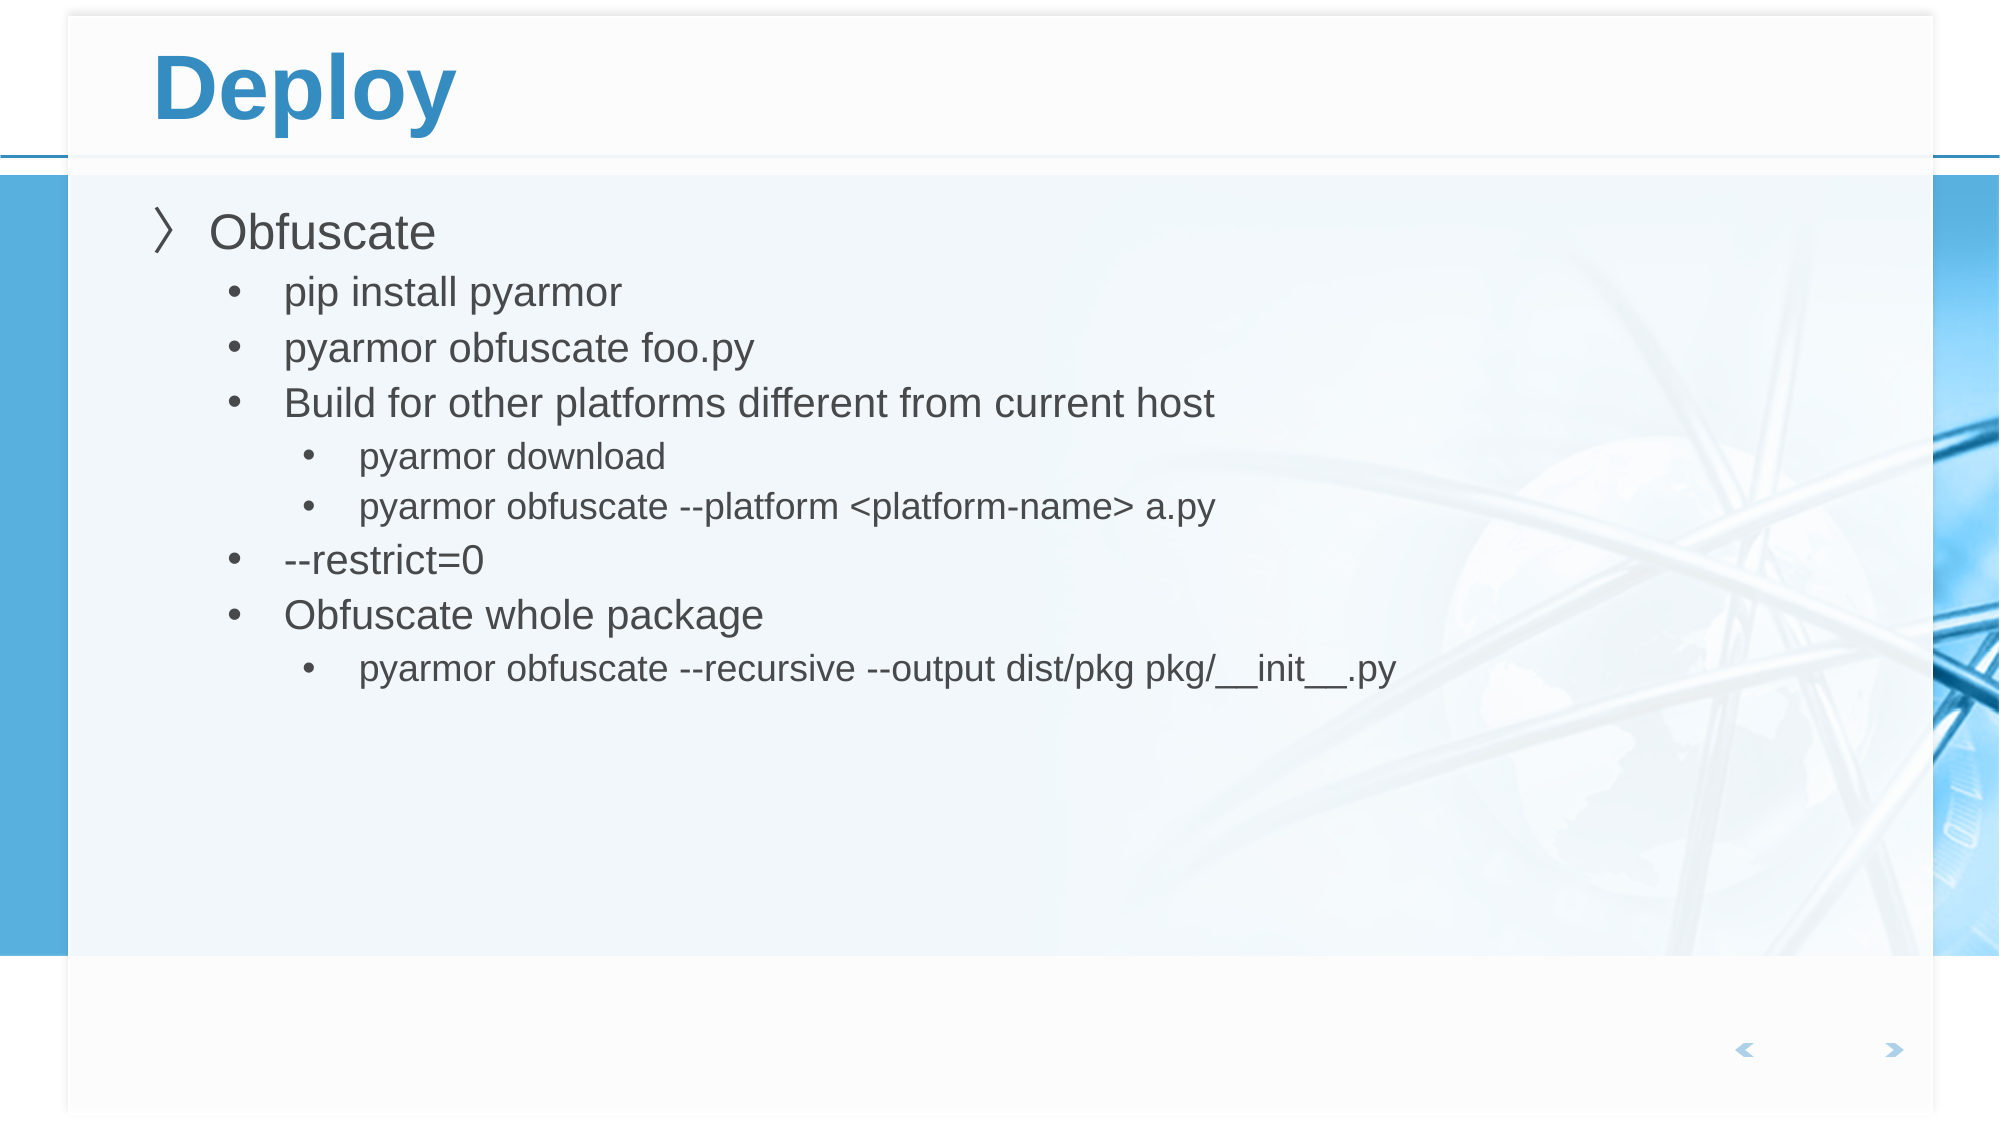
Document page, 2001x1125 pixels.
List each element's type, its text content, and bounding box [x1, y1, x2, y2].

title Deploy [137, 29, 1863, 150]
list Obfuscate pip install pyarmor pyarmor obfuscate foo.py Build for other platforms different from current host pyarmor download pyarmor obfuscate --platform <platform-name> a.py --restrict=0 Obfuscate whole package pyarmor obfuscate --recursive --output dist/pkg pkg/__init__.py [137, 198, 1863, 946]
picture [0, 0, 2001, 1125]
